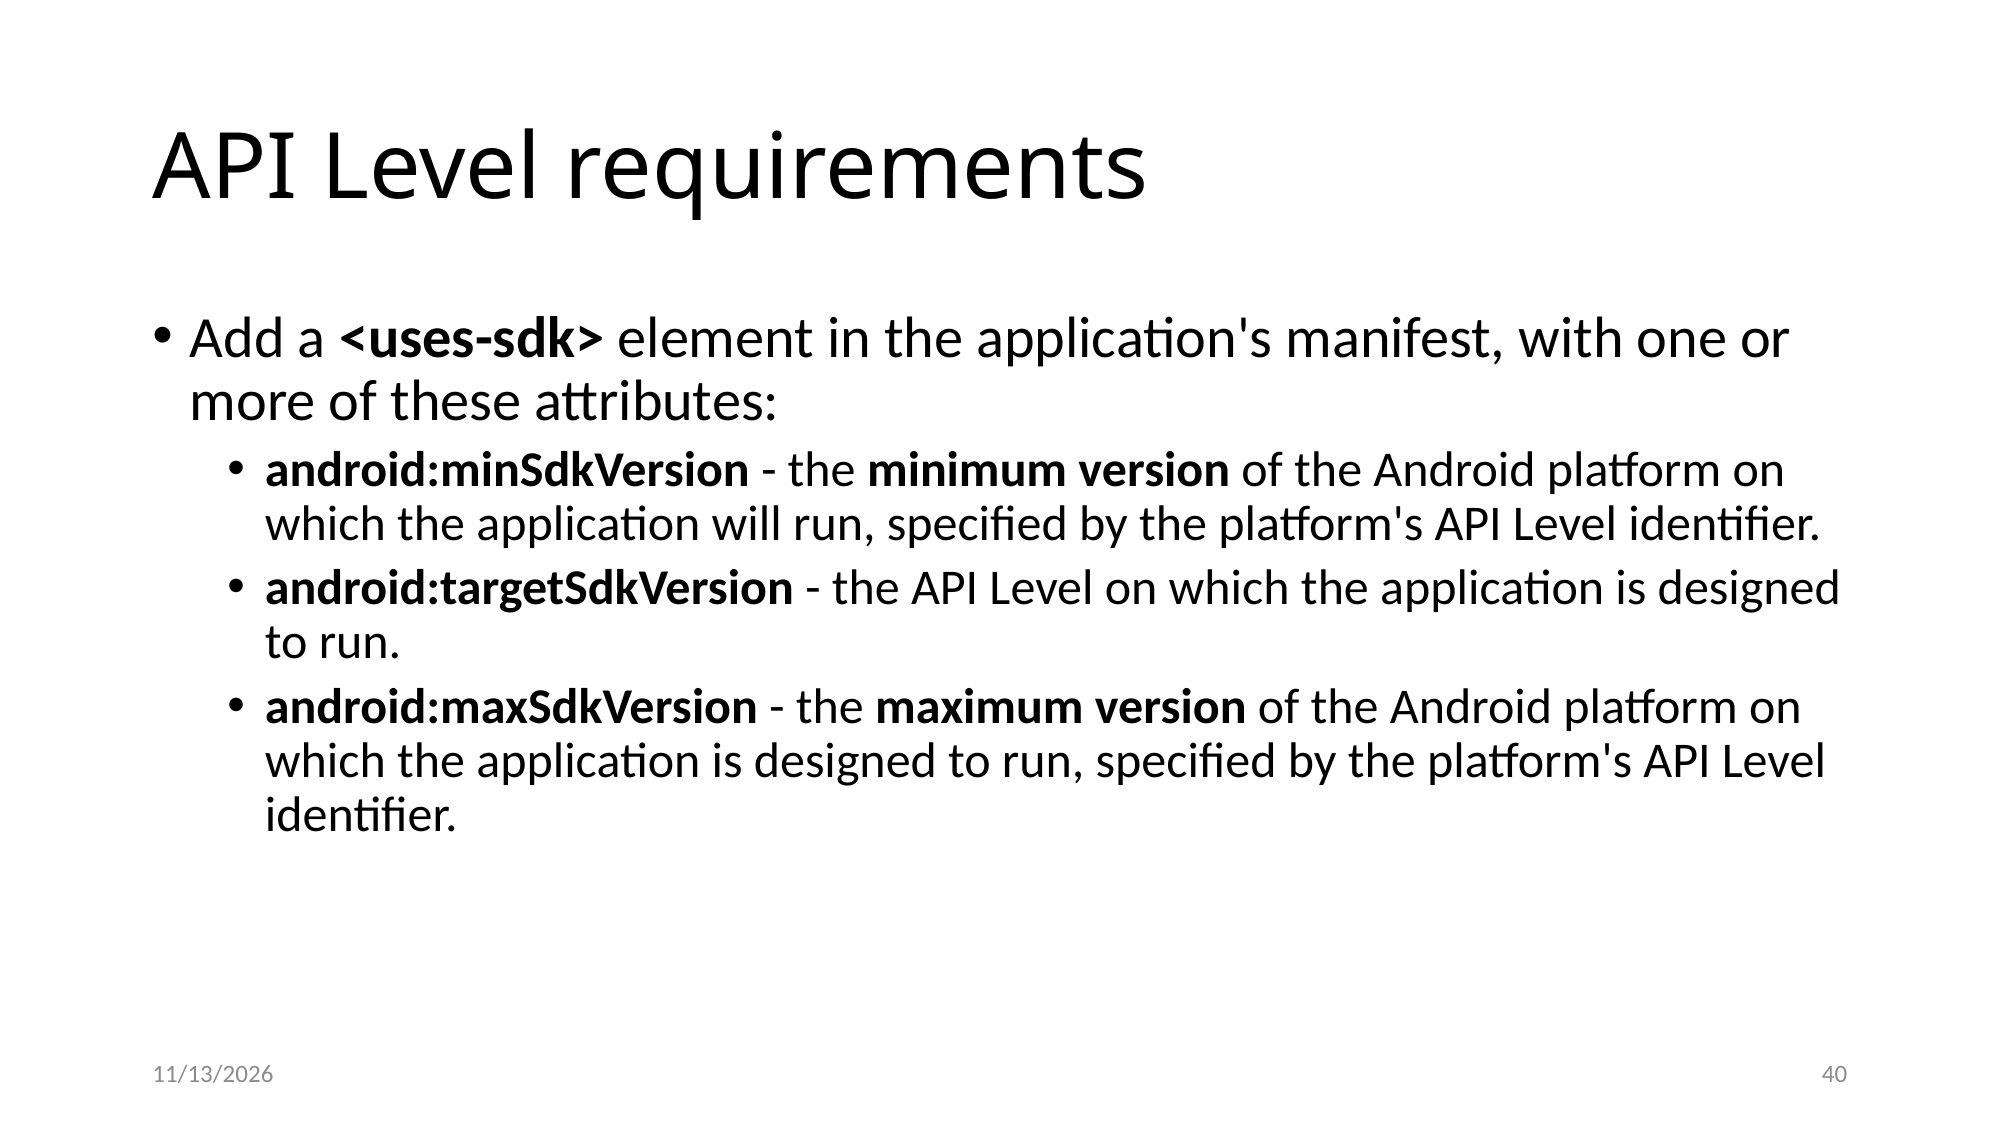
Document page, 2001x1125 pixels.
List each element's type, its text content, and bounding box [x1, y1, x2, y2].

slide_number 40 [1412, 1042, 1863, 1103]
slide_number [137, 1042, 588, 1103]
list Add a <uses-sdk> element in the application's manifest, with one or more of these attributes: android:minSdkVersion - the minimum version of the Android platform on which the application will run, specified by the platform's API Level identifier. android:targetSdkVersion - the API Level on which the application is designed to run. android:maxSdkVersion - the maximum version of the Android platform on which the application is designed to run, specified by the platform's API Level identifier. [137, 299, 1863, 1014]
title API Level requirements [137, 59, 1863, 278]
